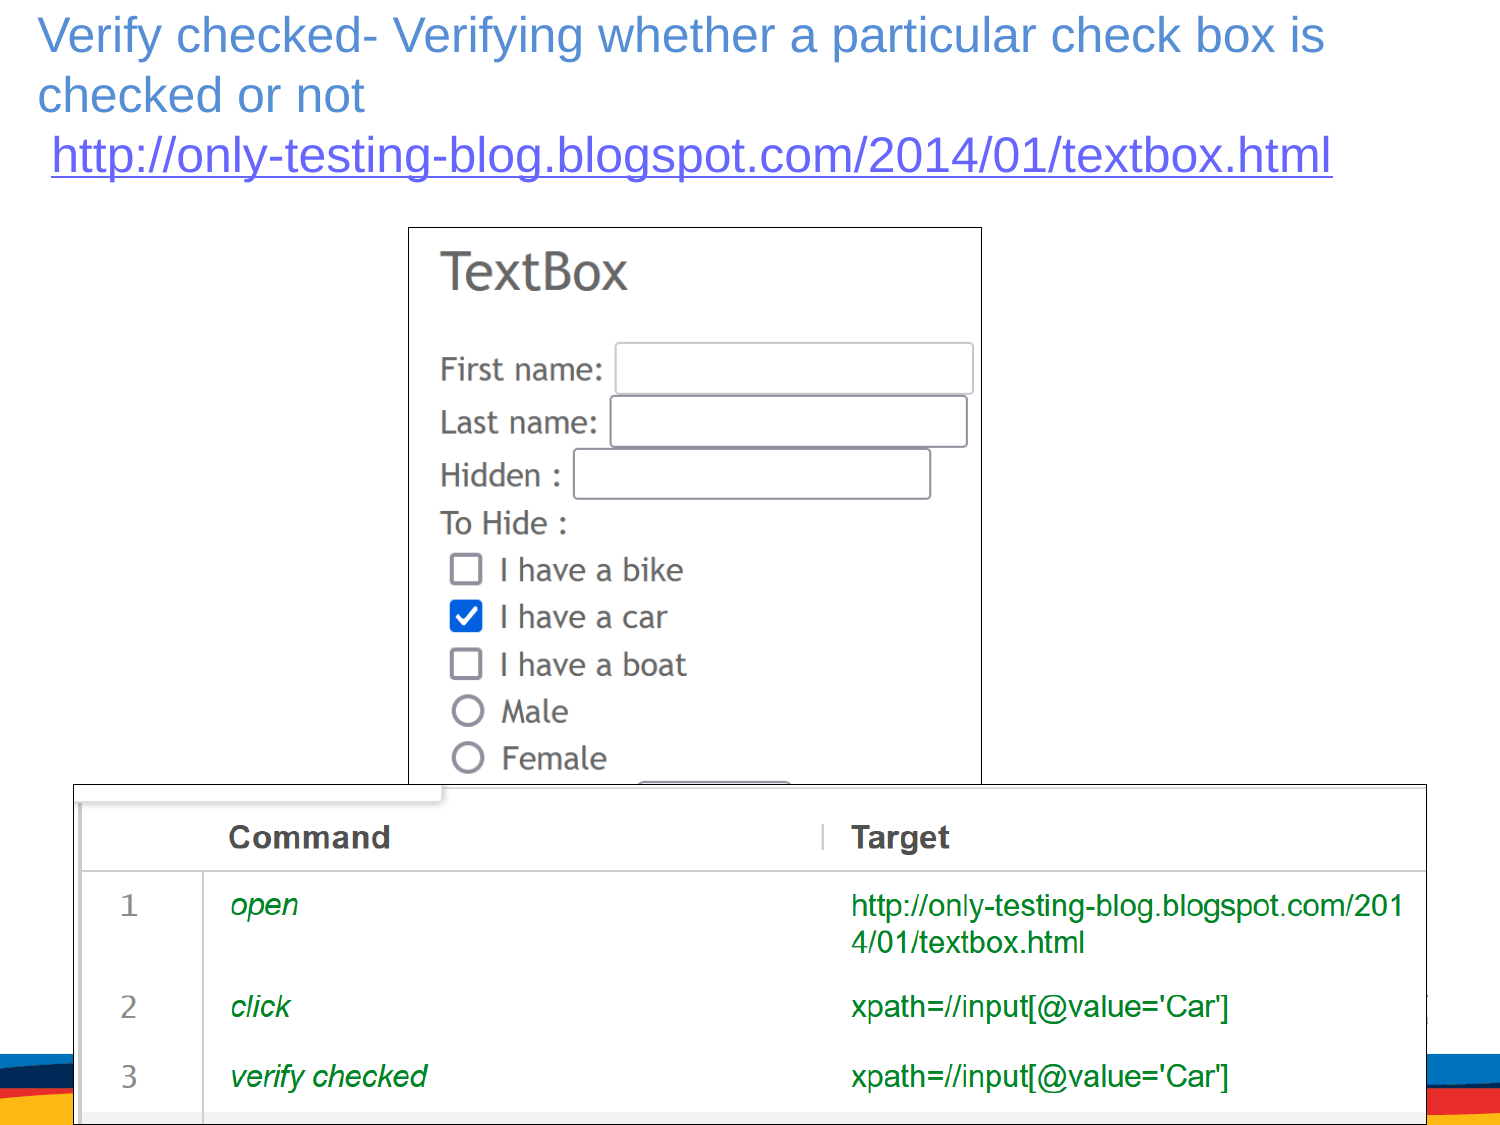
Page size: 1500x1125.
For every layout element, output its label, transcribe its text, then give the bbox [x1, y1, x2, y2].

picture [0, 0, 1500, 1125]
title Verify checked- Verifying whether a particular check box is checked or not http://only-testing-blog.blogspot.com/2014/01/textbox.html [22, 43, 1500, 143]
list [72, 784, 1428, 1125]
